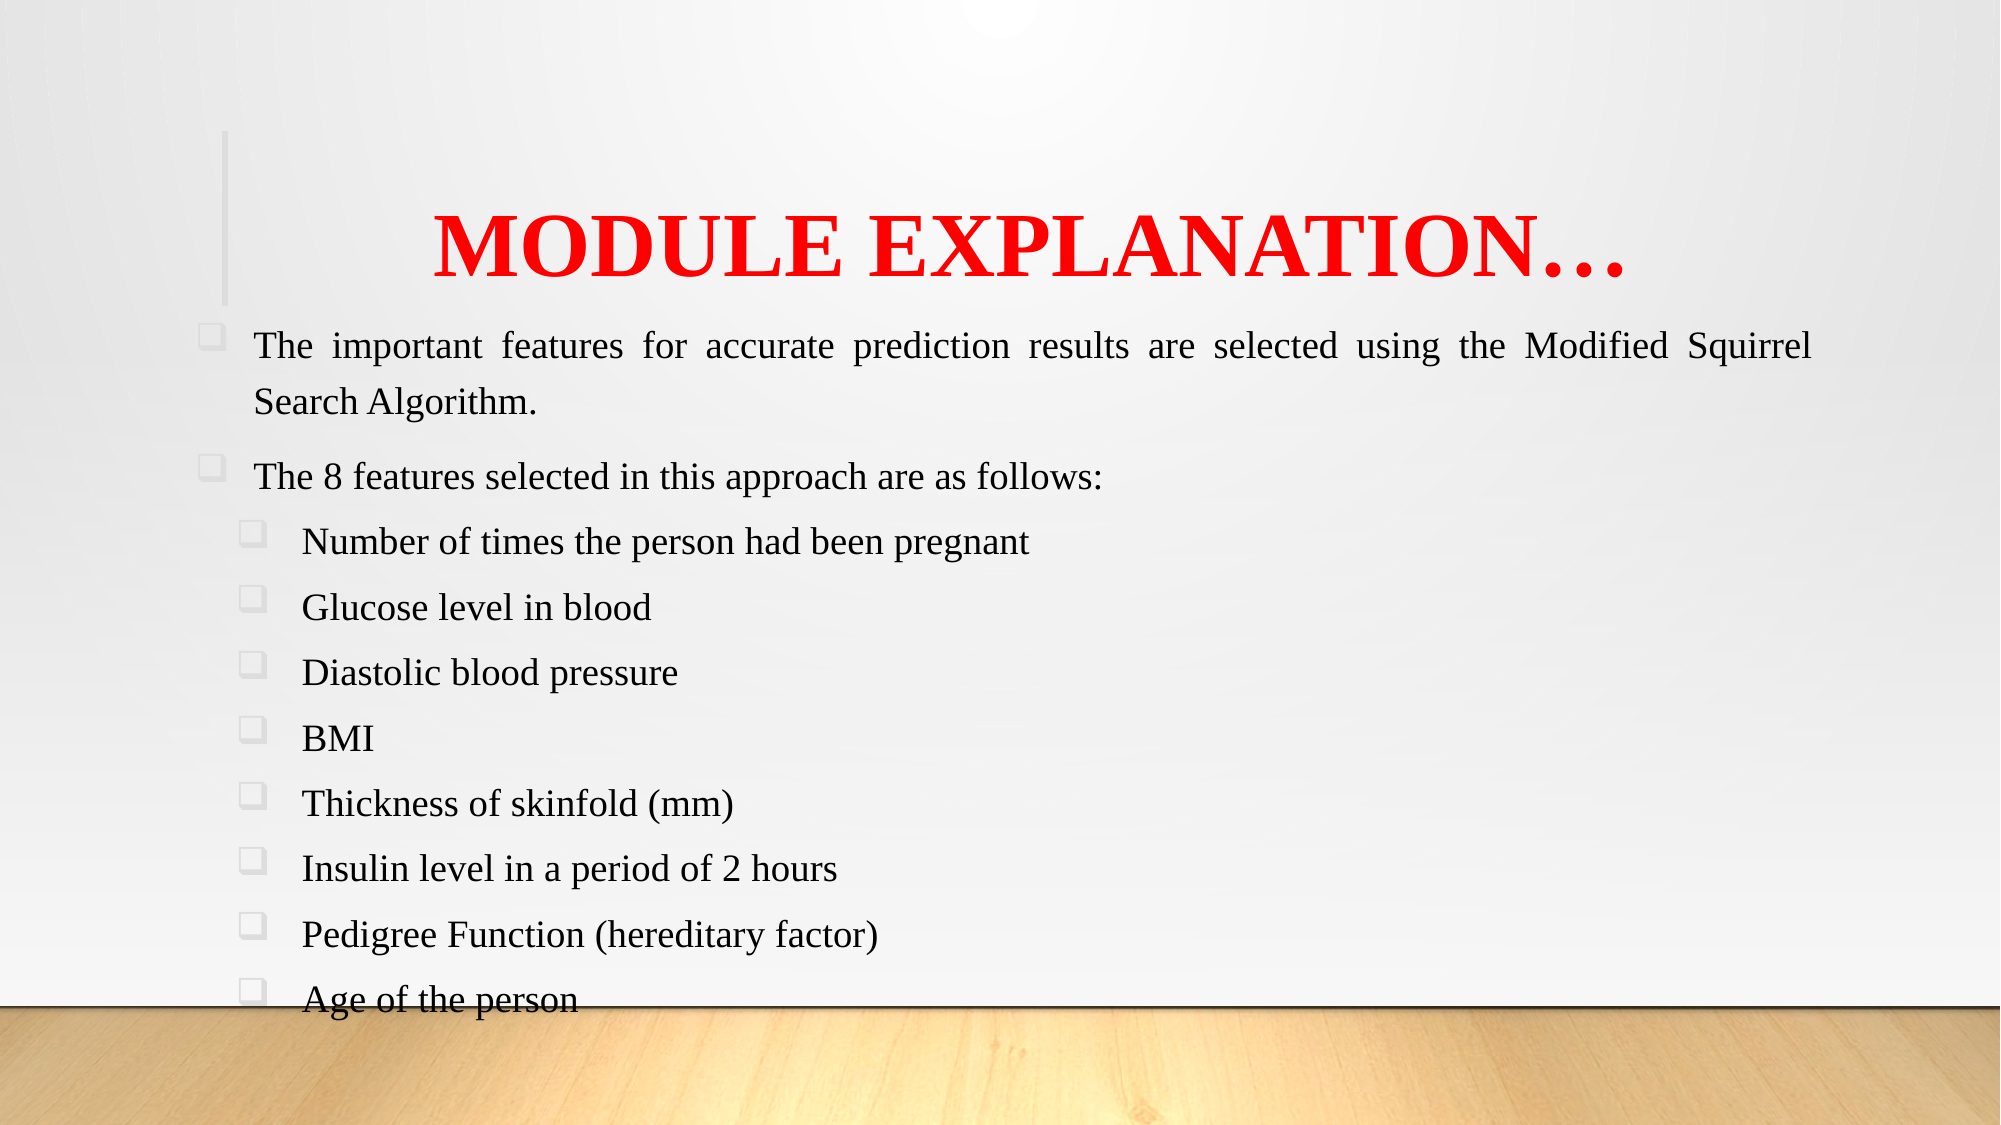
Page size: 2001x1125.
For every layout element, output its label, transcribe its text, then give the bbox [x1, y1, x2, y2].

picture [0, 1006, 2000, 1125]
list The important features for accurate prediction results are selected using the Modified Squirrel Search Algorithm. The 8 features selected in this approach are as follows: Number of times the person had been pregnant Glucose level in blood Diastolic blood pressure BMI Thickness of skinfold (mm) Insulin level in a period of 2 hours Pedigree Function (hereditary factor) Age of the person [180, 302, 1830, 1029]
title MODULE EXPLANATION… [251, 131, 1814, 302]
